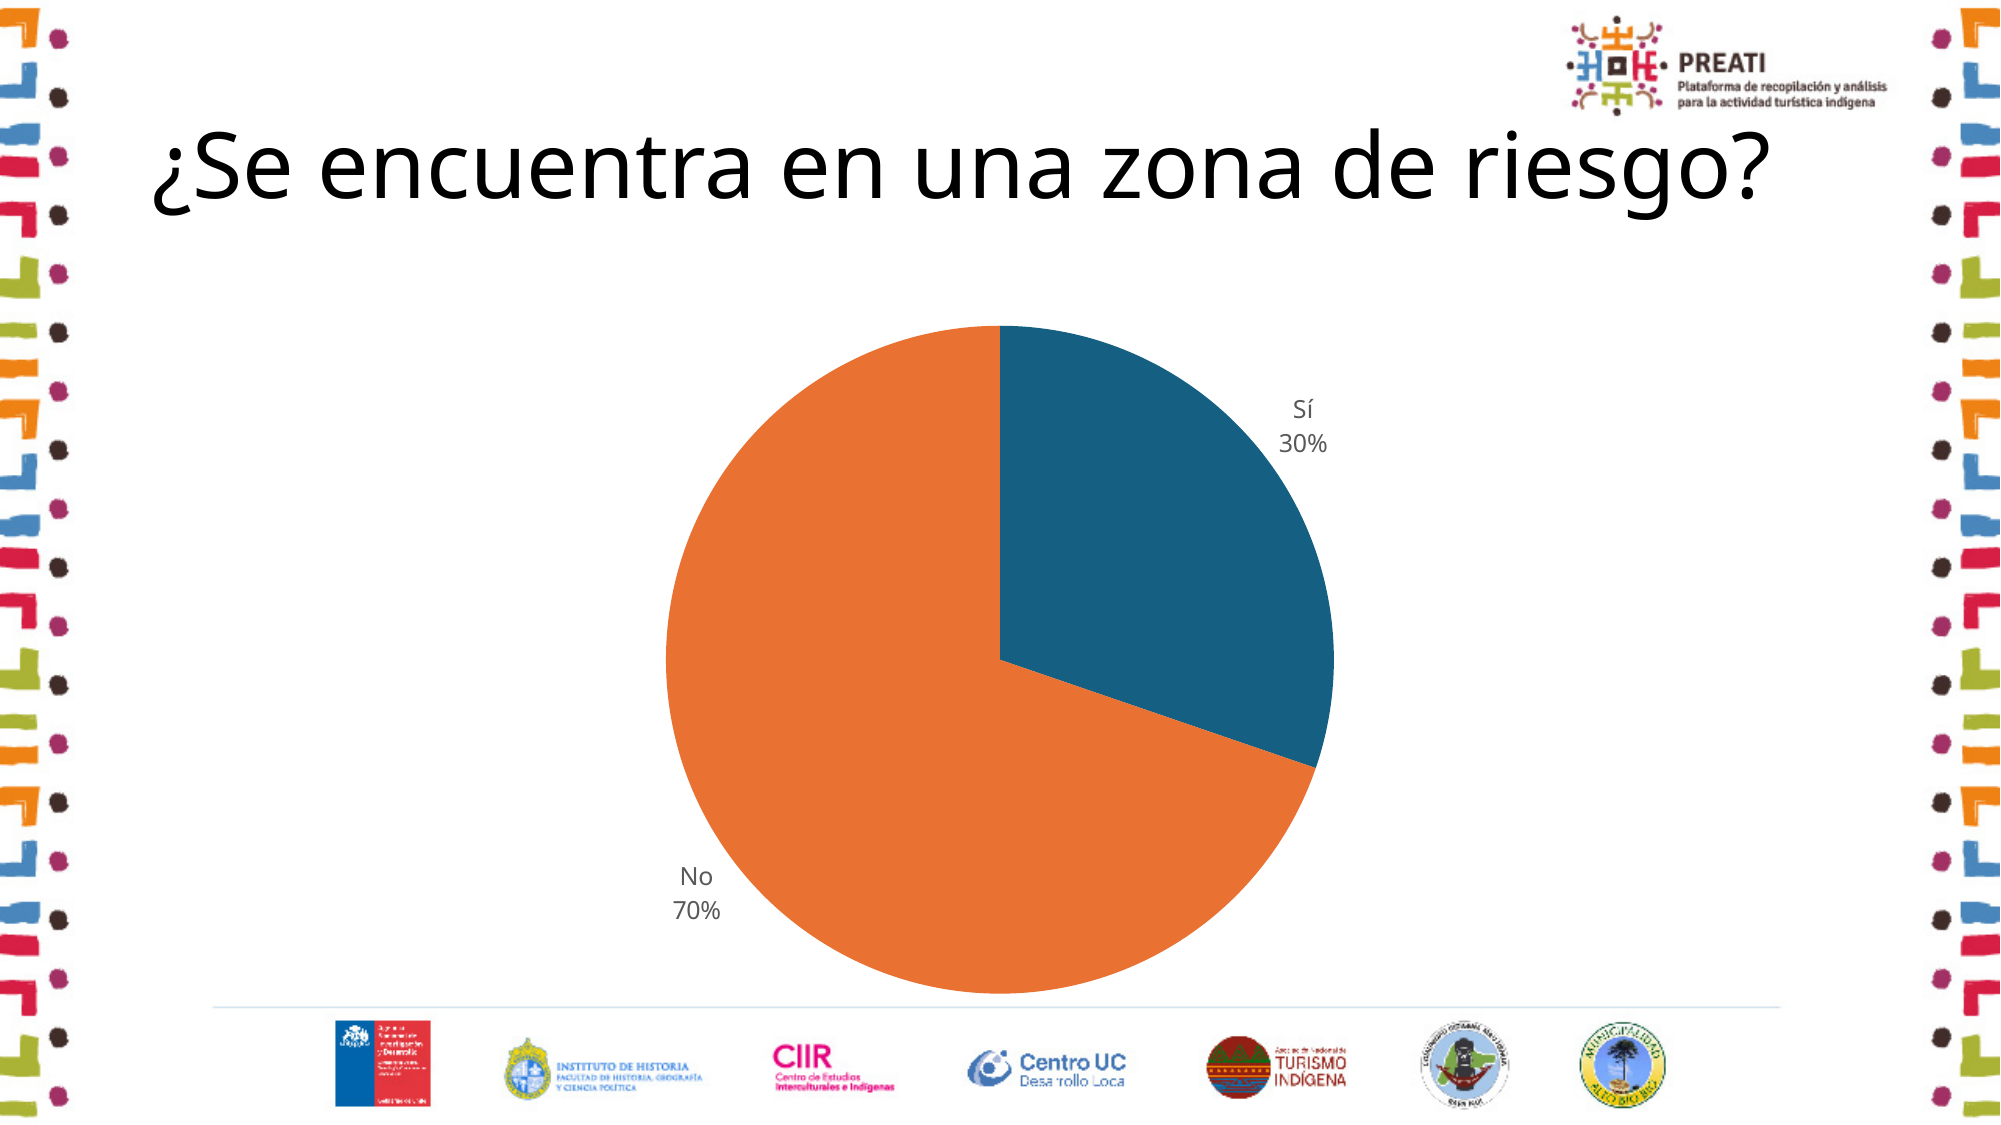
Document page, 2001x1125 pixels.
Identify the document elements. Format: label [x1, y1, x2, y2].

picture [0, 0, 2000, 1125]
chart [136, 302, 1863, 1018]
